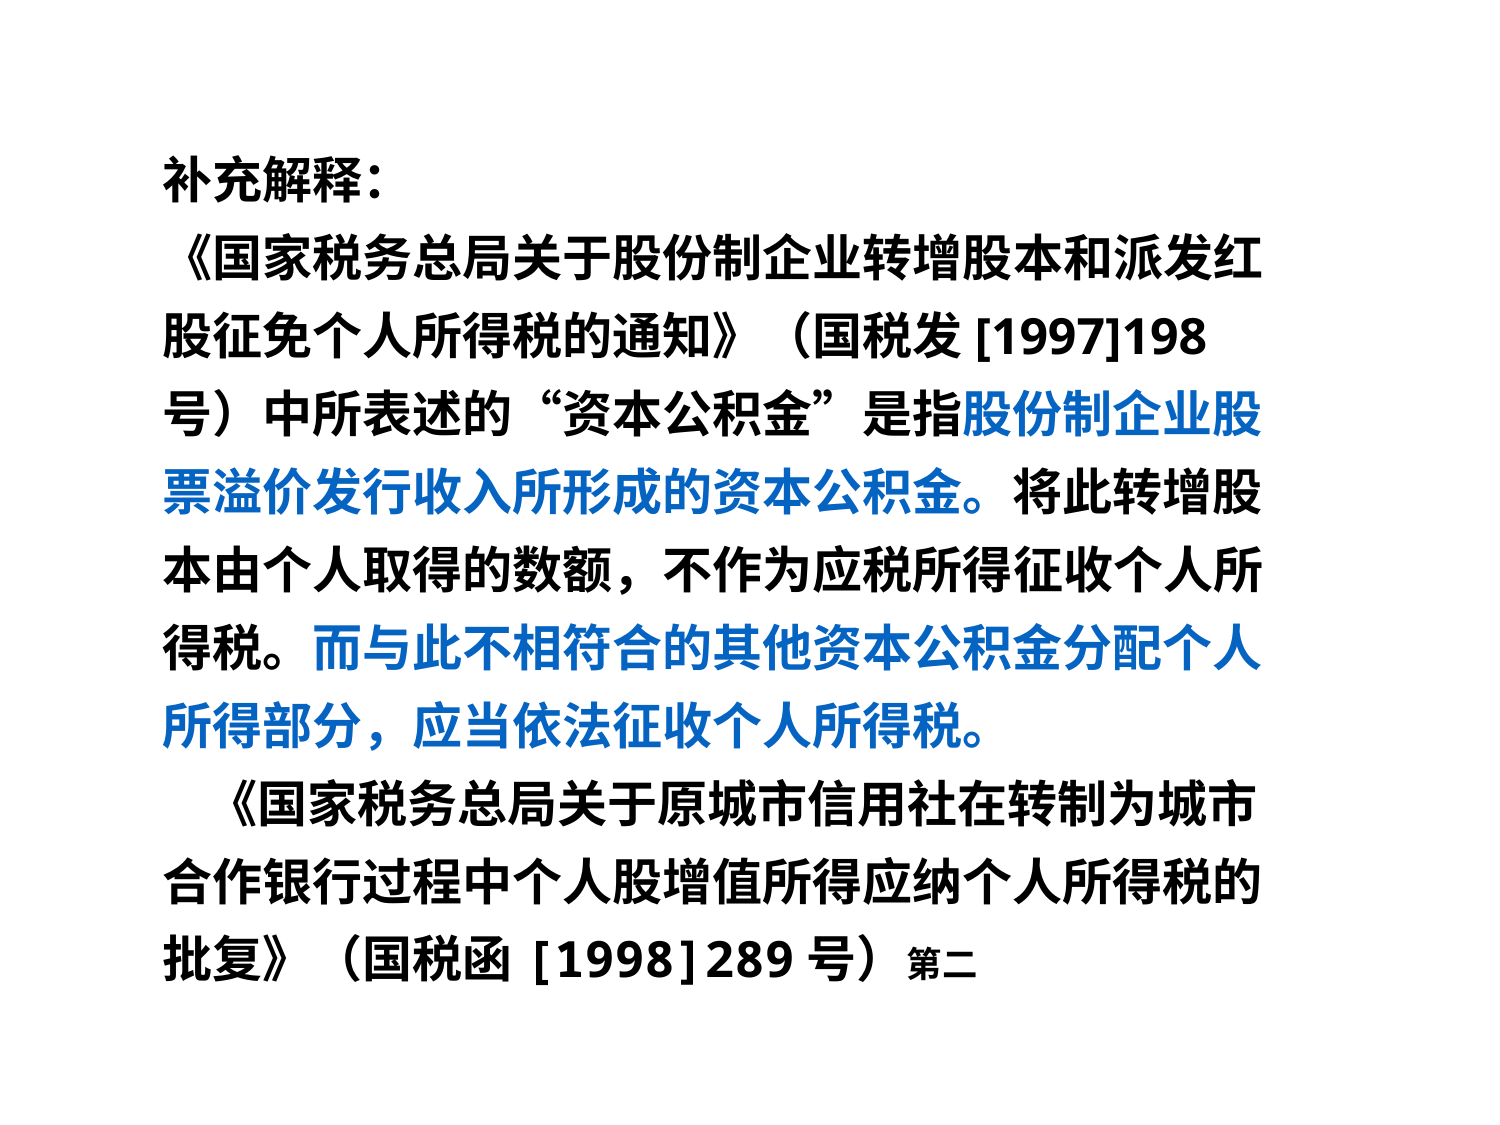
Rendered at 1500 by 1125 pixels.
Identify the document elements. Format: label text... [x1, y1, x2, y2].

title 补充解释： 《国家税务总局关于股份制企业转增股本和派发红股征免个人所得税的通知》（国税发[1997]198号）中所表述的“资本公积金”是指股份制企业股票溢价发行收入所形成的资本公积金。将此转增股本由个人取得的数额，不作为应税所得征收个人所得税。而与此不相符合的其他资本公积金分配个人所得部分，应当依法征收个人所得税。 《国家税务总局关于原城市信用社在转制为城市合作银行过程中个人股增值所得应纳个人所得税的批复》（国税函[1998]289号）第二条 [147, 137, 1294, 1024]
